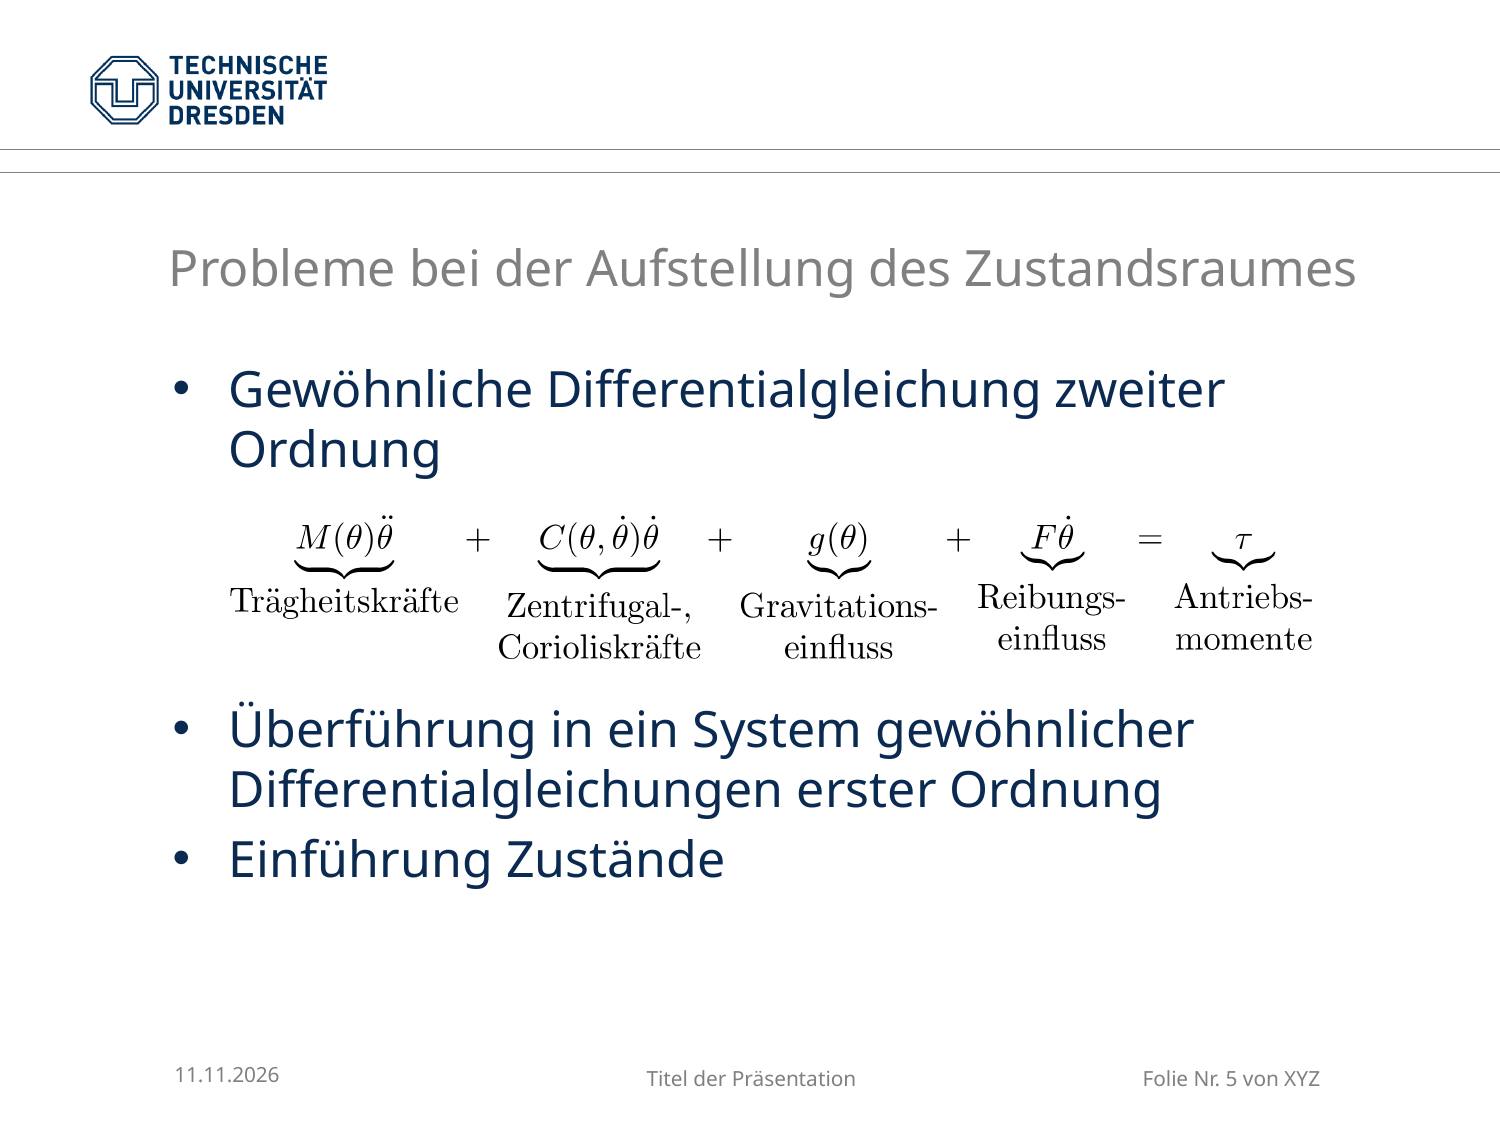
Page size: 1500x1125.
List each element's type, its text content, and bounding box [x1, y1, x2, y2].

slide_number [159, 1045, 510, 1106]
picture [229, 514, 1312, 660]
text_box [152, 349, 1376, 970]
title Probleme bei der Aufstellung des Zustandsraumes [153, 172, 1376, 349]
picture [90, 54, 327, 125]
